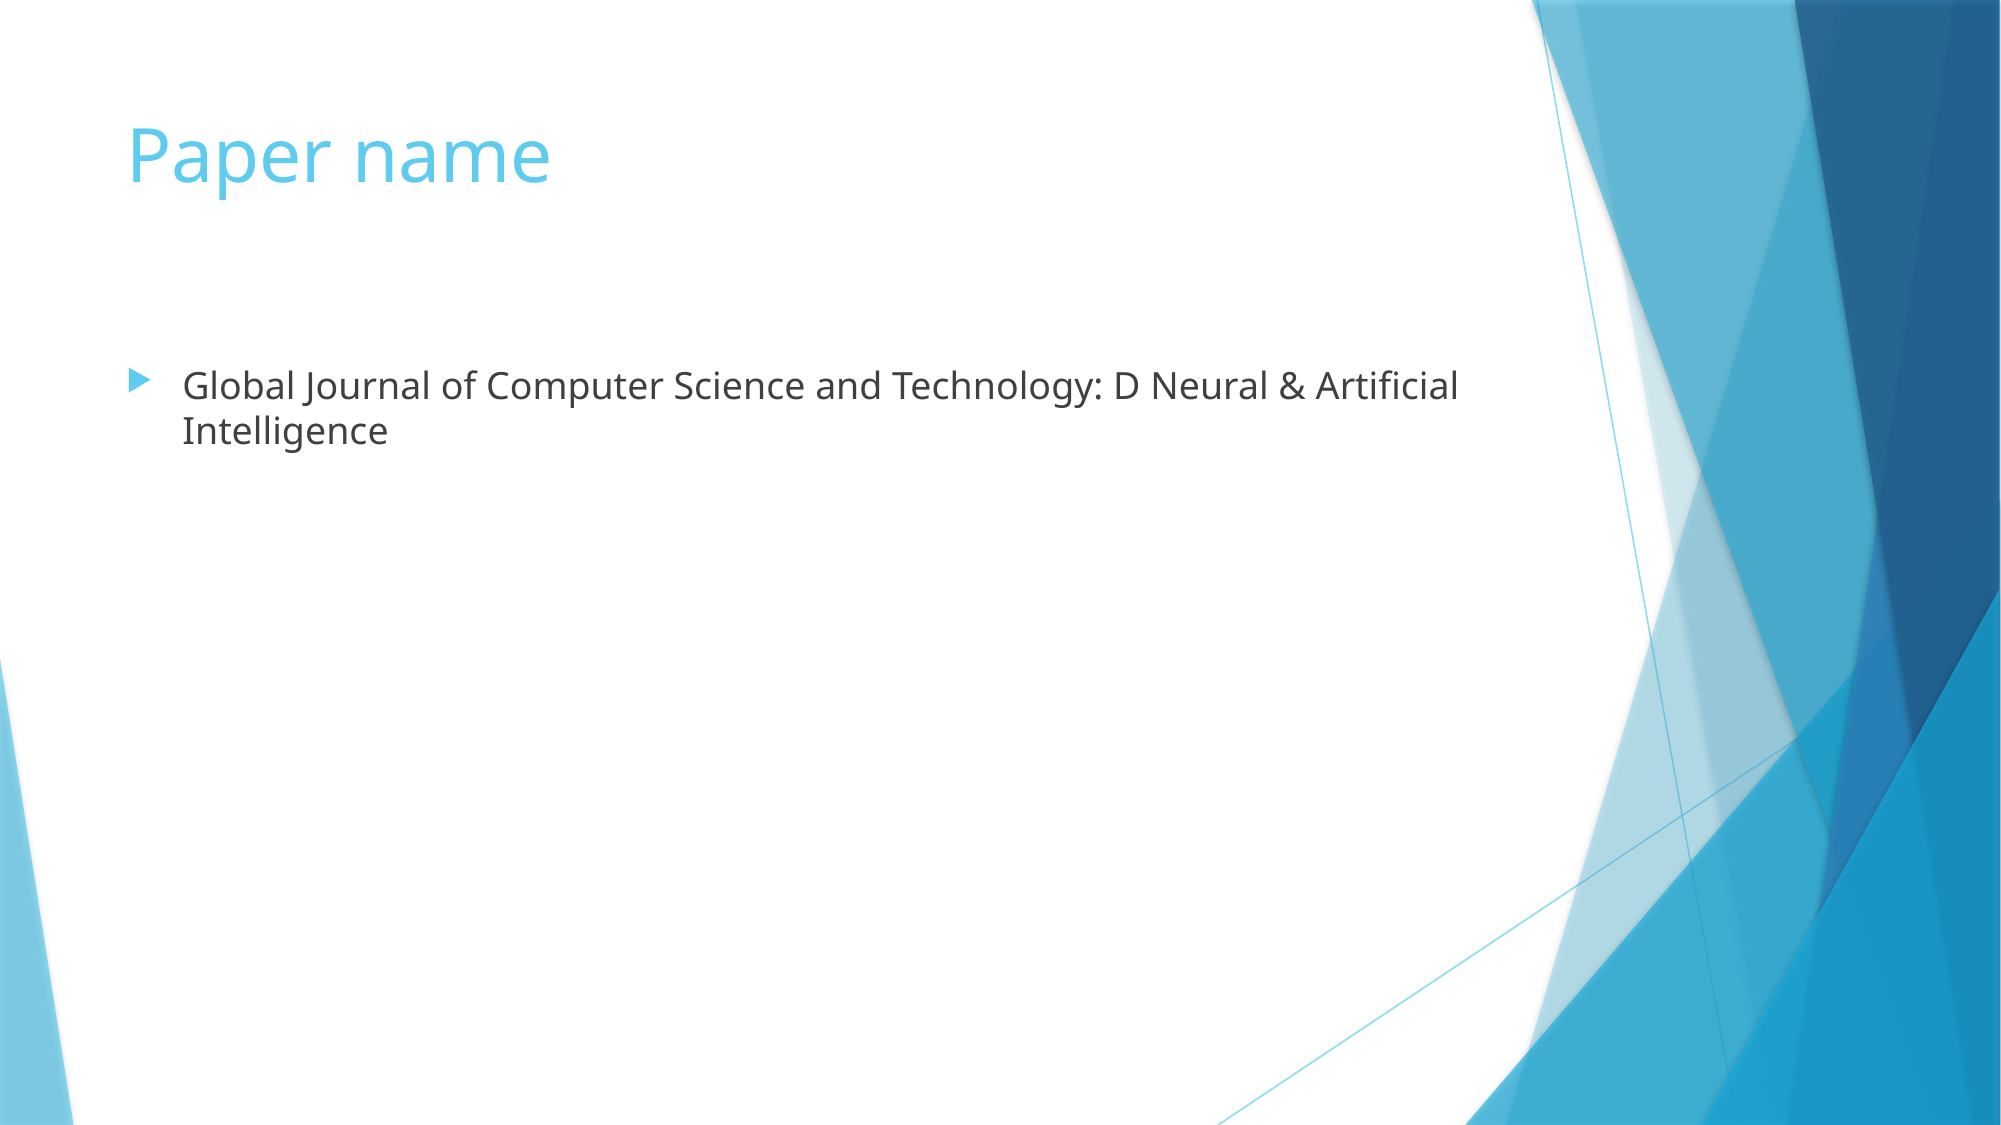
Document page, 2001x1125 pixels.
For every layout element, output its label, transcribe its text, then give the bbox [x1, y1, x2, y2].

title Paper name [111, 99, 1522, 317]
list Global Journal of Computer Science and Technology: D Neural & Artificial Intelligence [111, 354, 1522, 992]
